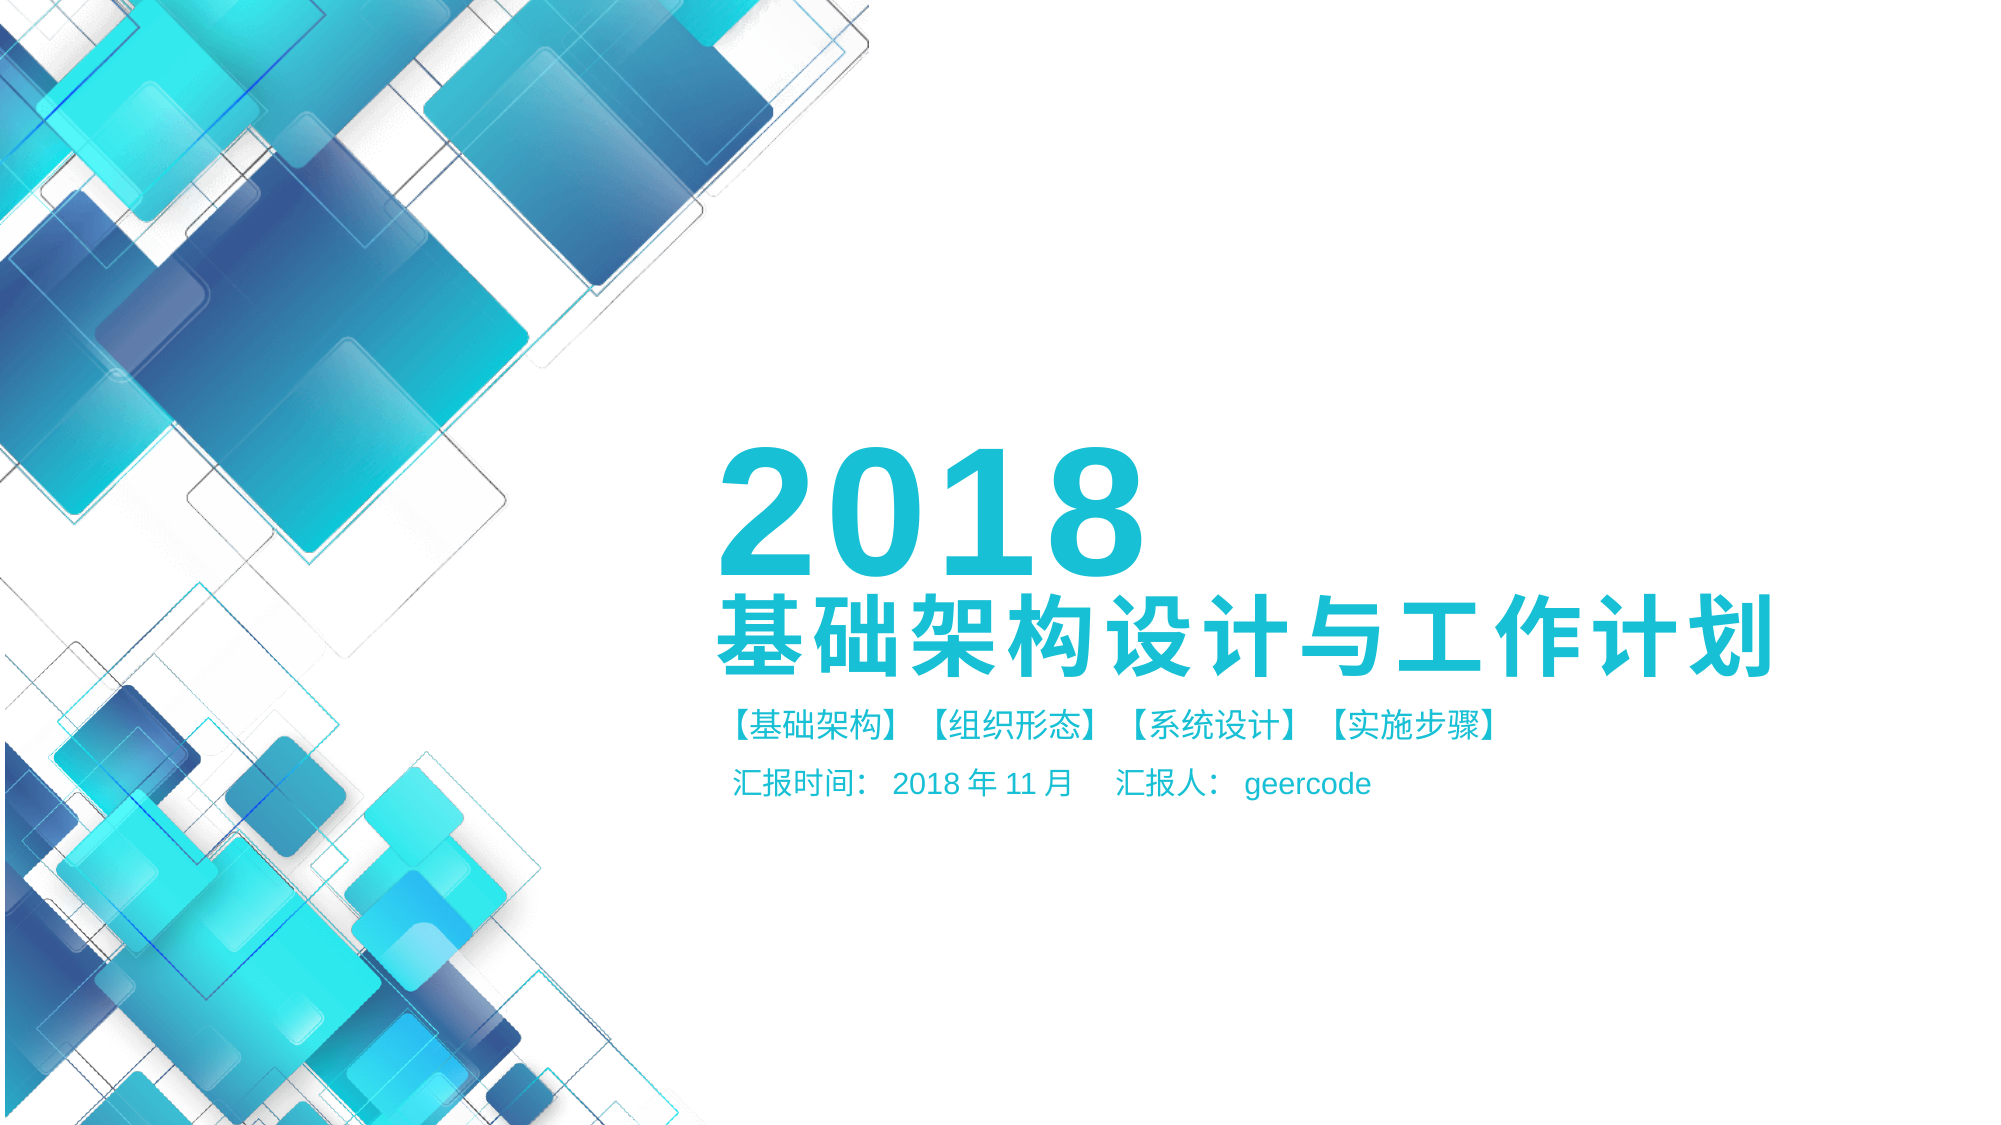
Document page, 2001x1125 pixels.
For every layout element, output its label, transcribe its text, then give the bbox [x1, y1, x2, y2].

picture [0, 0, 869, 1125]
text_box 2018 [869, 384, 1380, 620]
text_box 汇报时间：2018年11月 汇报人：geercode [717, 756, 1401, 808]
text_box 【基础架构】【组织形态】【系统设计】【实施步骤】 [701, 696, 1530, 752]
text_box 基础架构设计与工作计划 [869, 573, 1934, 696]
